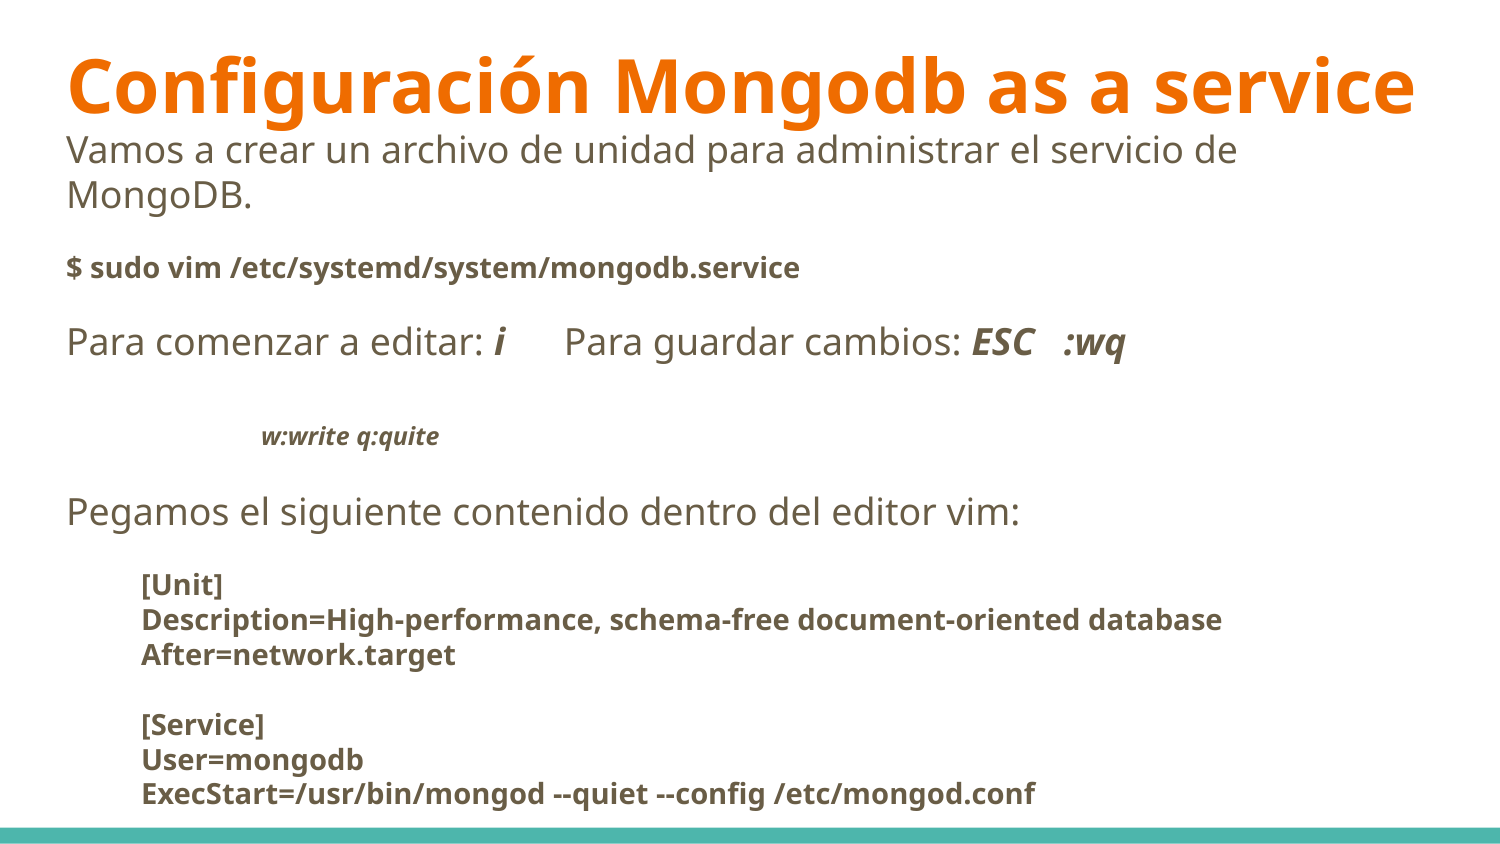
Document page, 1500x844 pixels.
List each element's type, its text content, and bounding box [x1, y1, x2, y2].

title Configuración Mongodb as a service [51, 23, 1449, 111]
list Vamos a crear un archivo de unidad para administrar el servicio de MongoDB. $ sudo vim /etc/systemd/system/mongodb.service Para comenzar a editar: i Para guardar cambios: ESC :wq w:write q:quite Pegamos el siguiente contenido dentro del editor vim: [Unit] Description=High-performance, schema-free document-oriented database After=network.target [Service] User=mongodb ExecStart=/usr/bin/mongod --quiet --config /etc/mongod.conf [Install] WantedBy=multi-user.target [51, 111, 1449, 793]
